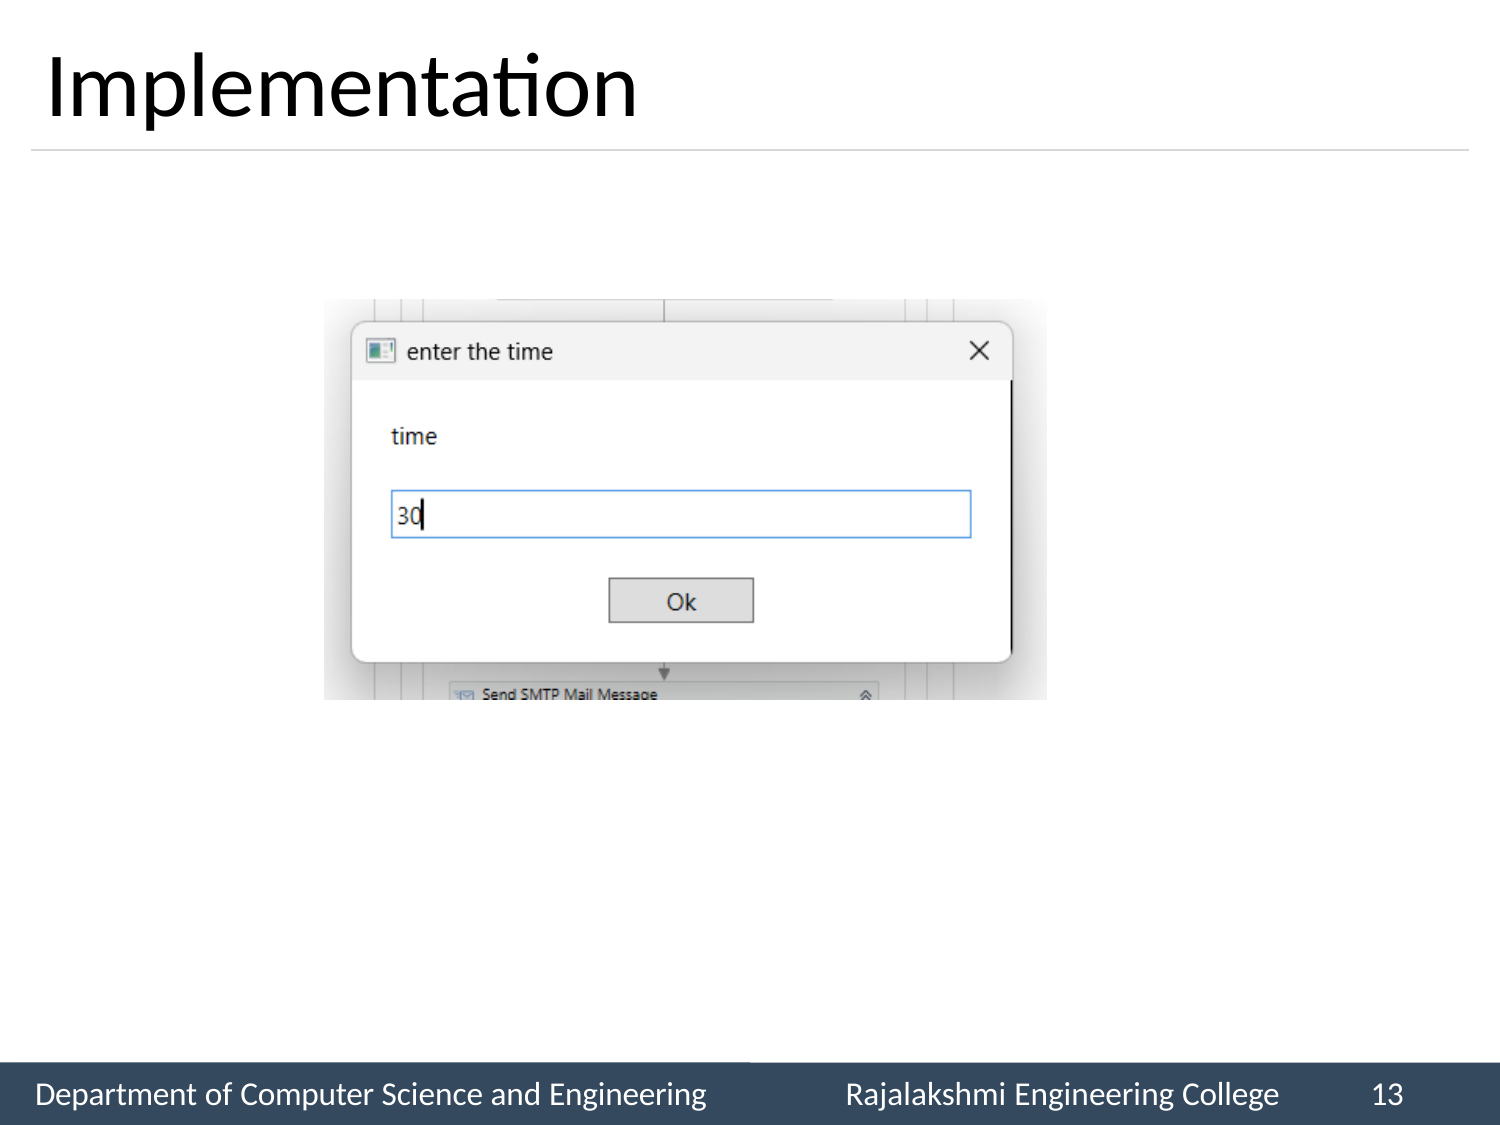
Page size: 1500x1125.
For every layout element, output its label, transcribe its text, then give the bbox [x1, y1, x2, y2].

slide_number 13 [1364, 1078, 1413, 1125]
slide_number Rajalakshmi Engineering College [843, 1078, 1284, 1125]
picture [0, 1058, 1500, 1125]
title Implementation [43, 22, 1387, 213]
picture [324, 299, 1047, 701]
footer Department of Computer Science and Engineering [32, 1078, 717, 1125]
